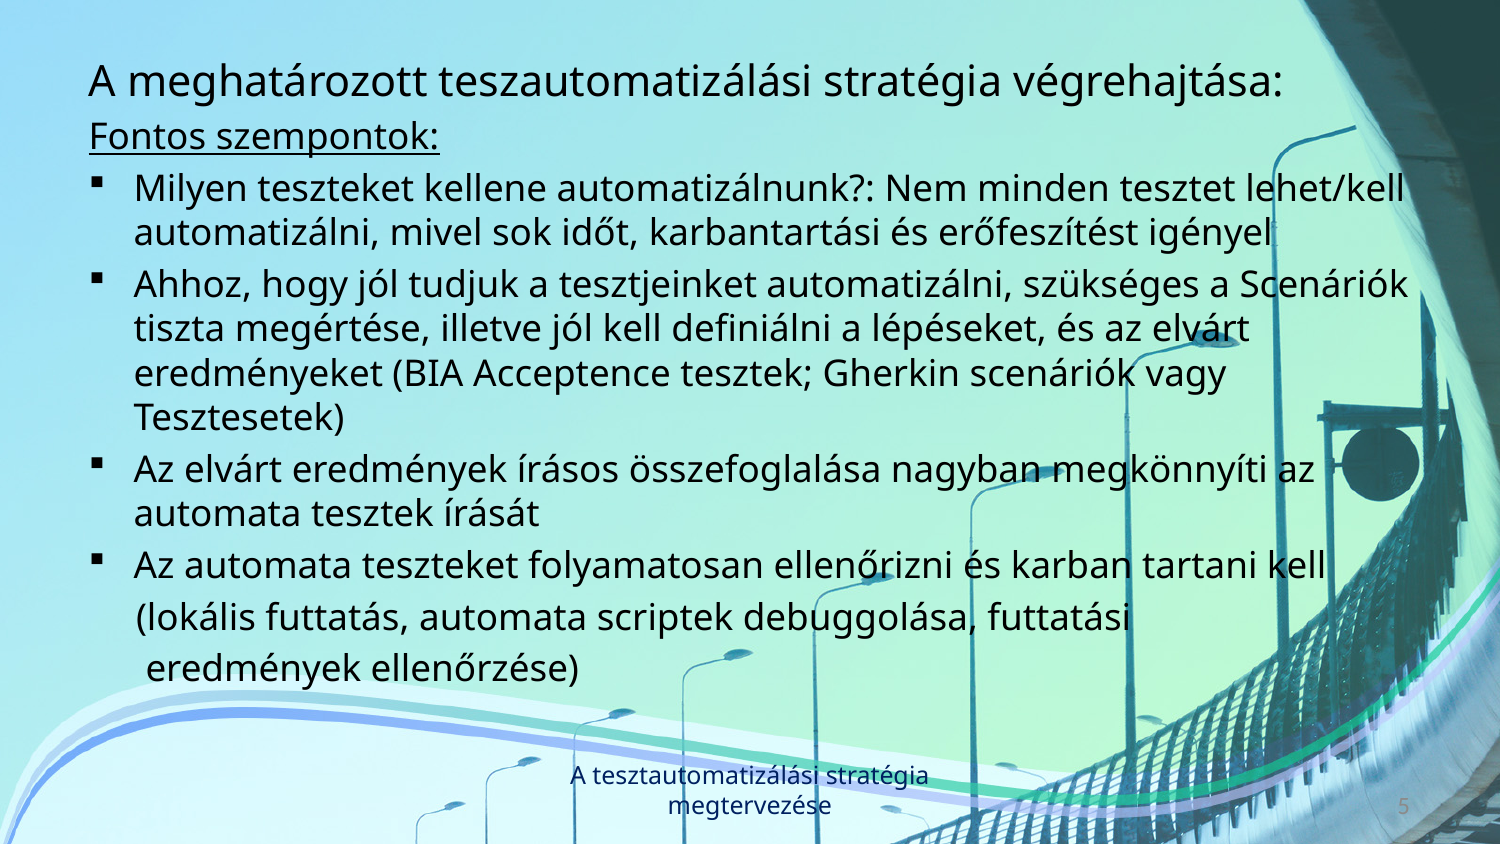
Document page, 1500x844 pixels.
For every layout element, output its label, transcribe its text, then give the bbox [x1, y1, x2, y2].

footer A tesztautomatizálási stratégia megtervezése [512, 782, 988, 827]
slide_number 5 [1074, 782, 1425, 827]
picture [0, 0, 1500, 844]
list A meghatározott teszautomatizálási stratégia végrehajtása: Fontos szempontok: Milyen teszteket kellene automatizálnunk?: Nem minden tesztet lehet/kell automatizálni, mivel sok időt, karbantartási és erőfeszítést igényel Ahhoz, hogy jól tudjuk a tesztjeinket automatizálni, szükséges a Scenáriók tiszta megértése, illetve jól kell definiálni a lépéseket, és az elvárt eredményeket (BIA Acceptence tesztek; Gherkin scenáriók vagy Tesztesetek) Az elvárt eredmények írásos összefoglalása nagyban megkönnyíti az automata tesztek írását Az automata teszteket folyamatosan ellenőrizni és karban tartani kell (lokális futtatás, automata scriptek debuggolása, futtatási eredmények ellenőrzése) [73, 46, 1427, 723]
